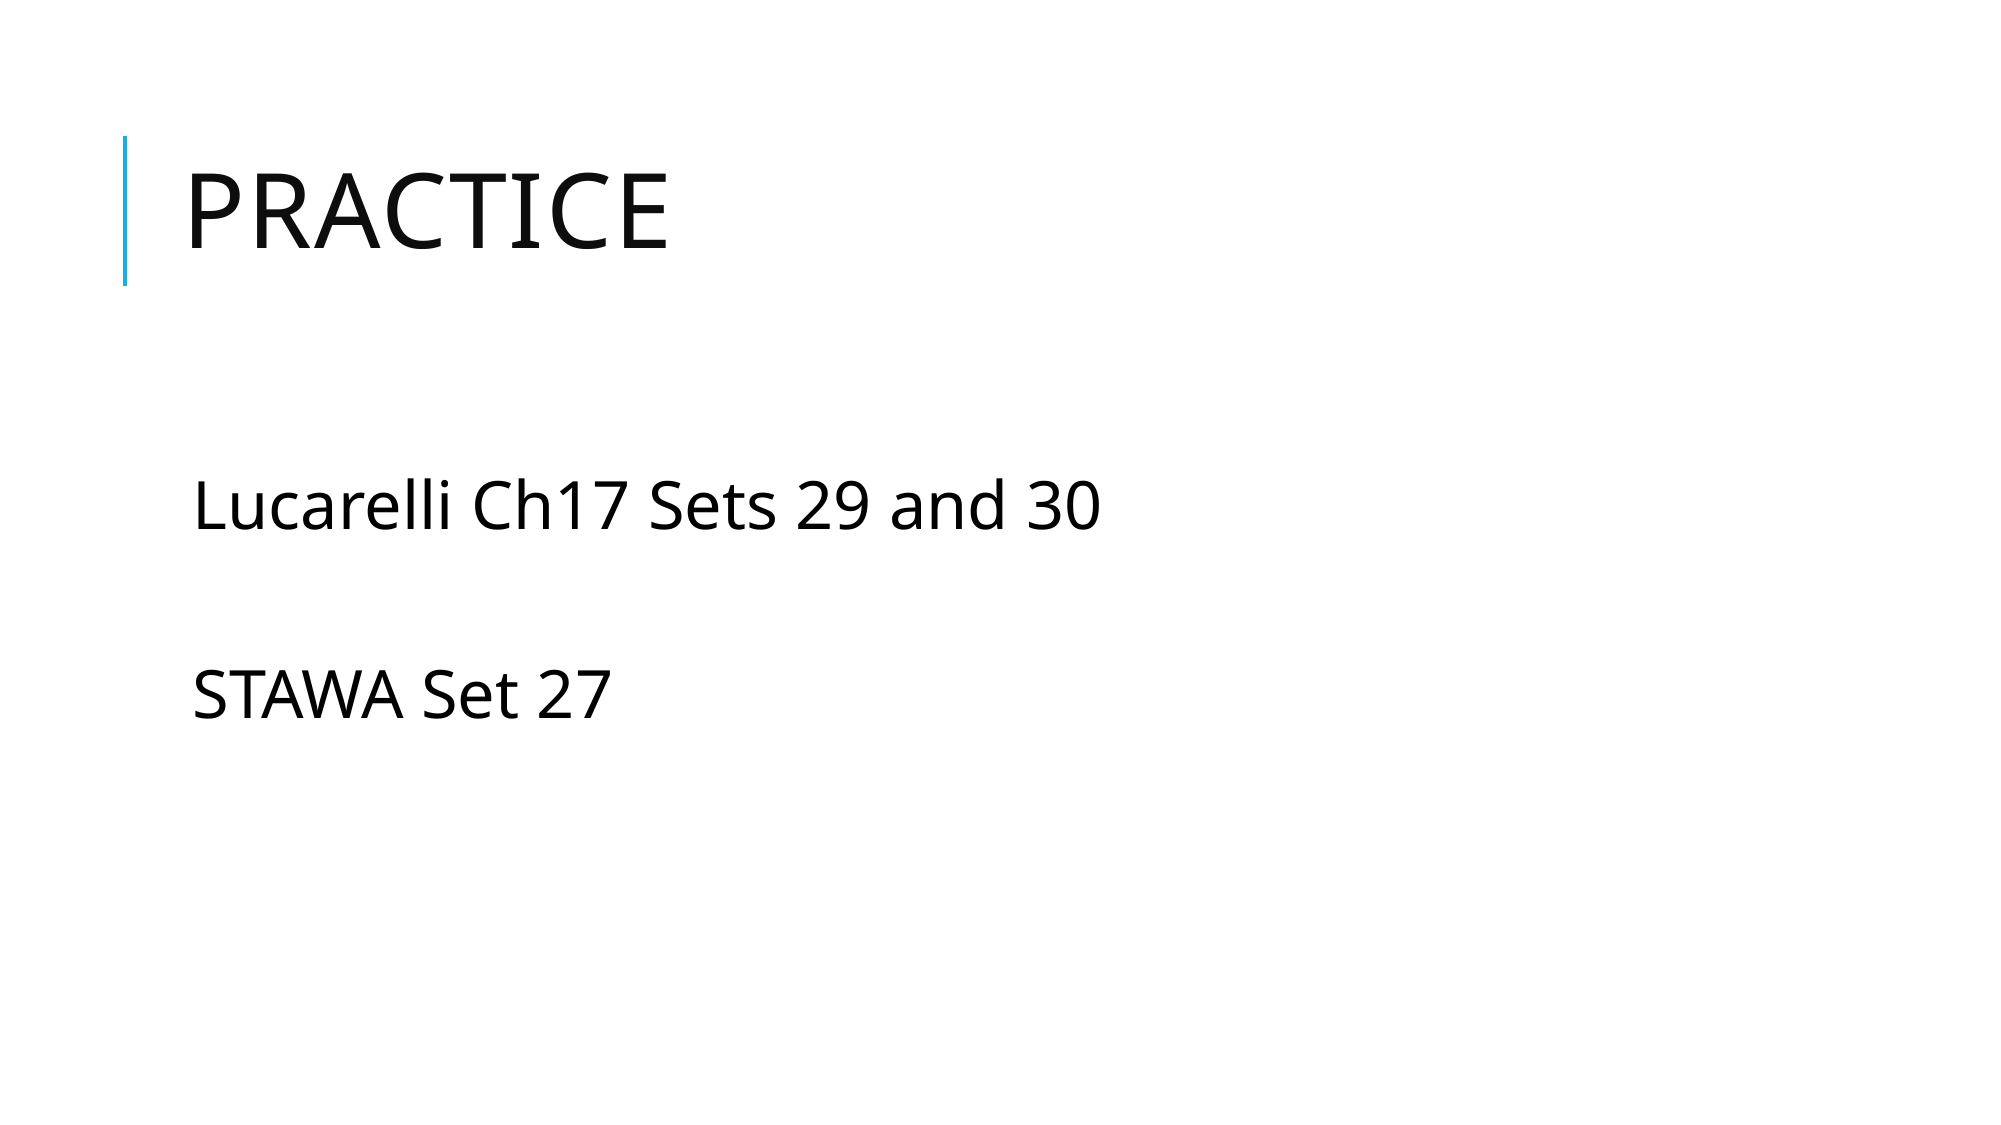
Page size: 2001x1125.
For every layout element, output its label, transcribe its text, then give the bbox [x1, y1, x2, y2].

title Practice [168, 96, 1763, 342]
list Lucarelli Ch17 Sets 29 and 30 STAWA Set 27 [168, 375, 1763, 1035]
